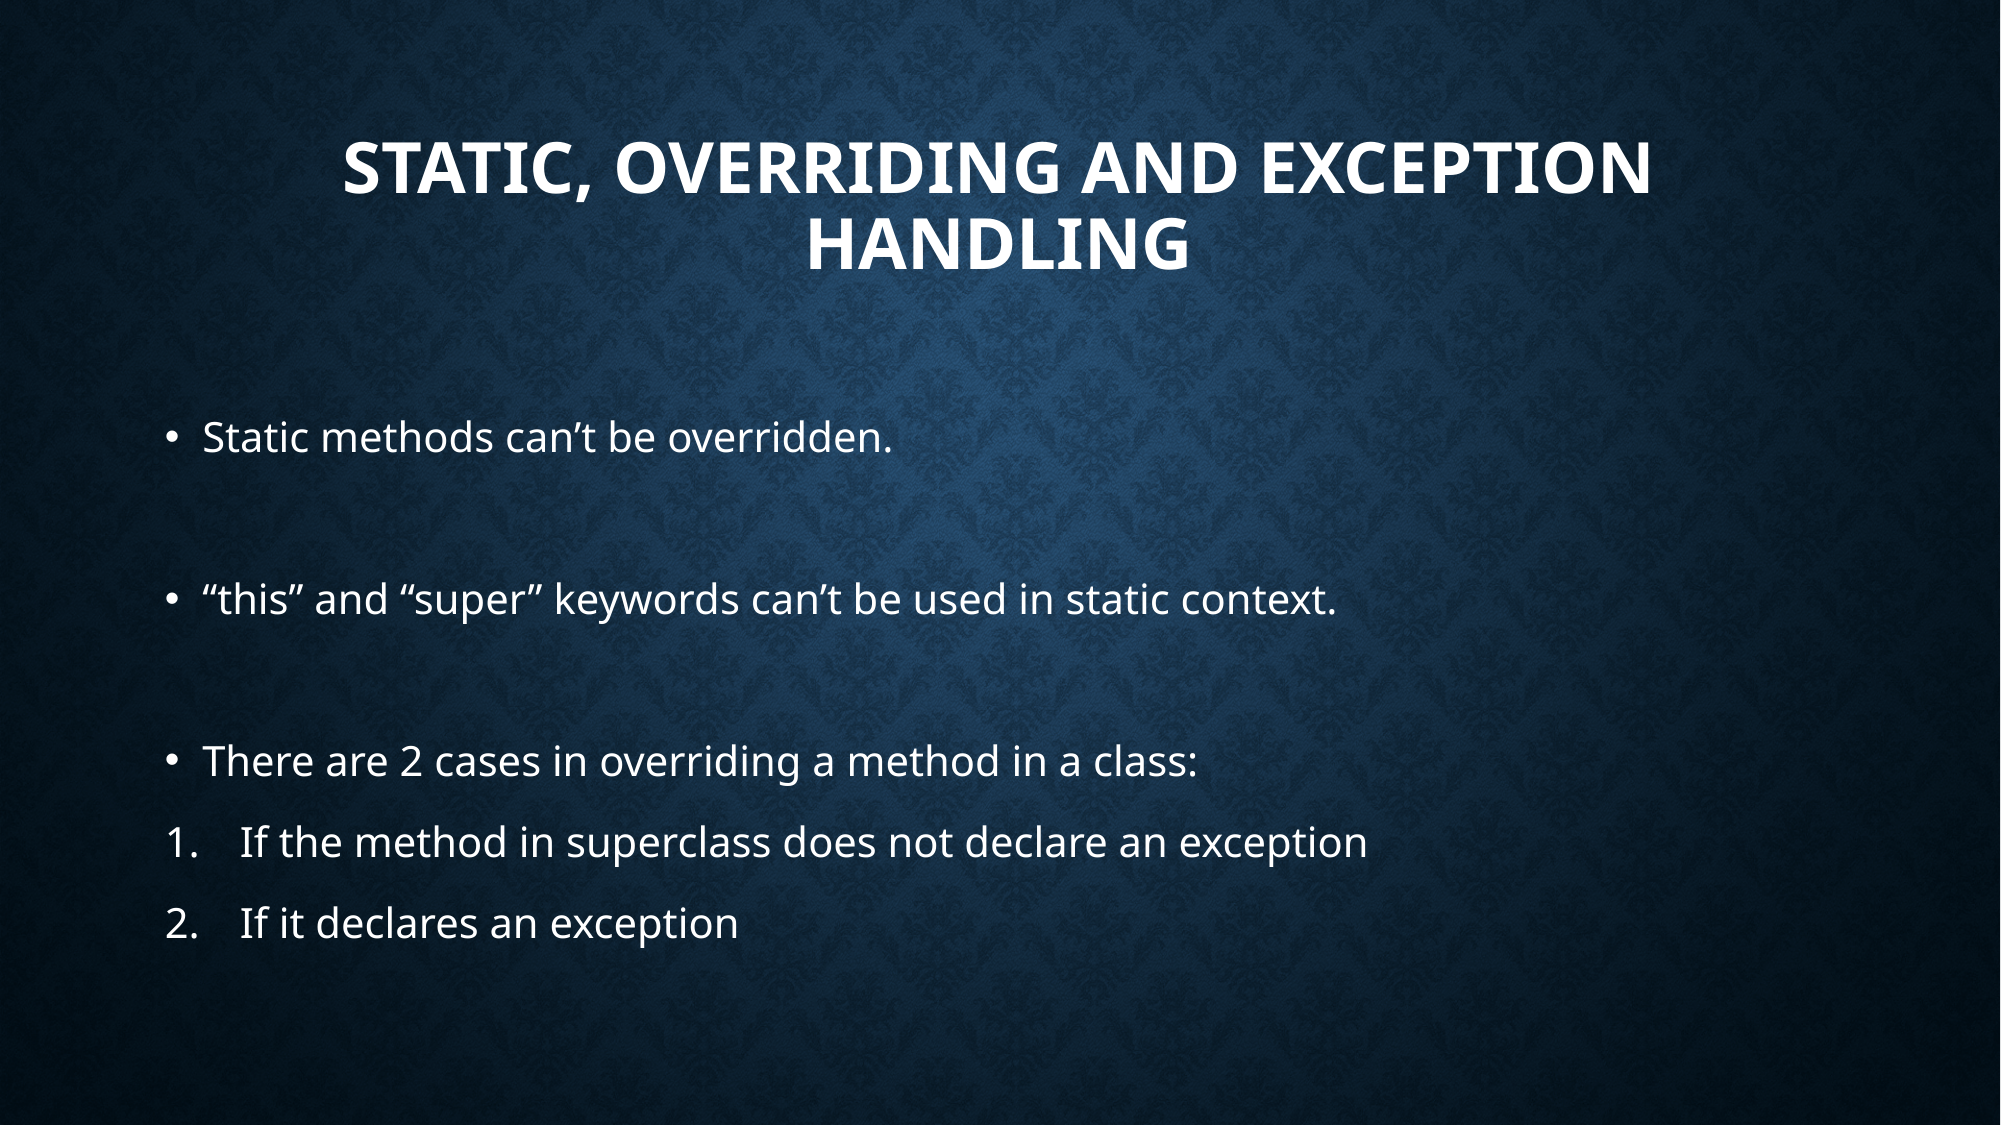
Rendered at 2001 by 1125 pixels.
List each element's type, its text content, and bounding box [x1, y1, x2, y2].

title Static, overriding and exception handling [149, 99, 1849, 318]
list Static methods can’t be overridden. “this” and “super” keywords can’t be used in static context. There are 2 cases in overriding a method in a class: If the method in superclass does not declare an exception If it declares an exception [149, 393, 1849, 1017]
